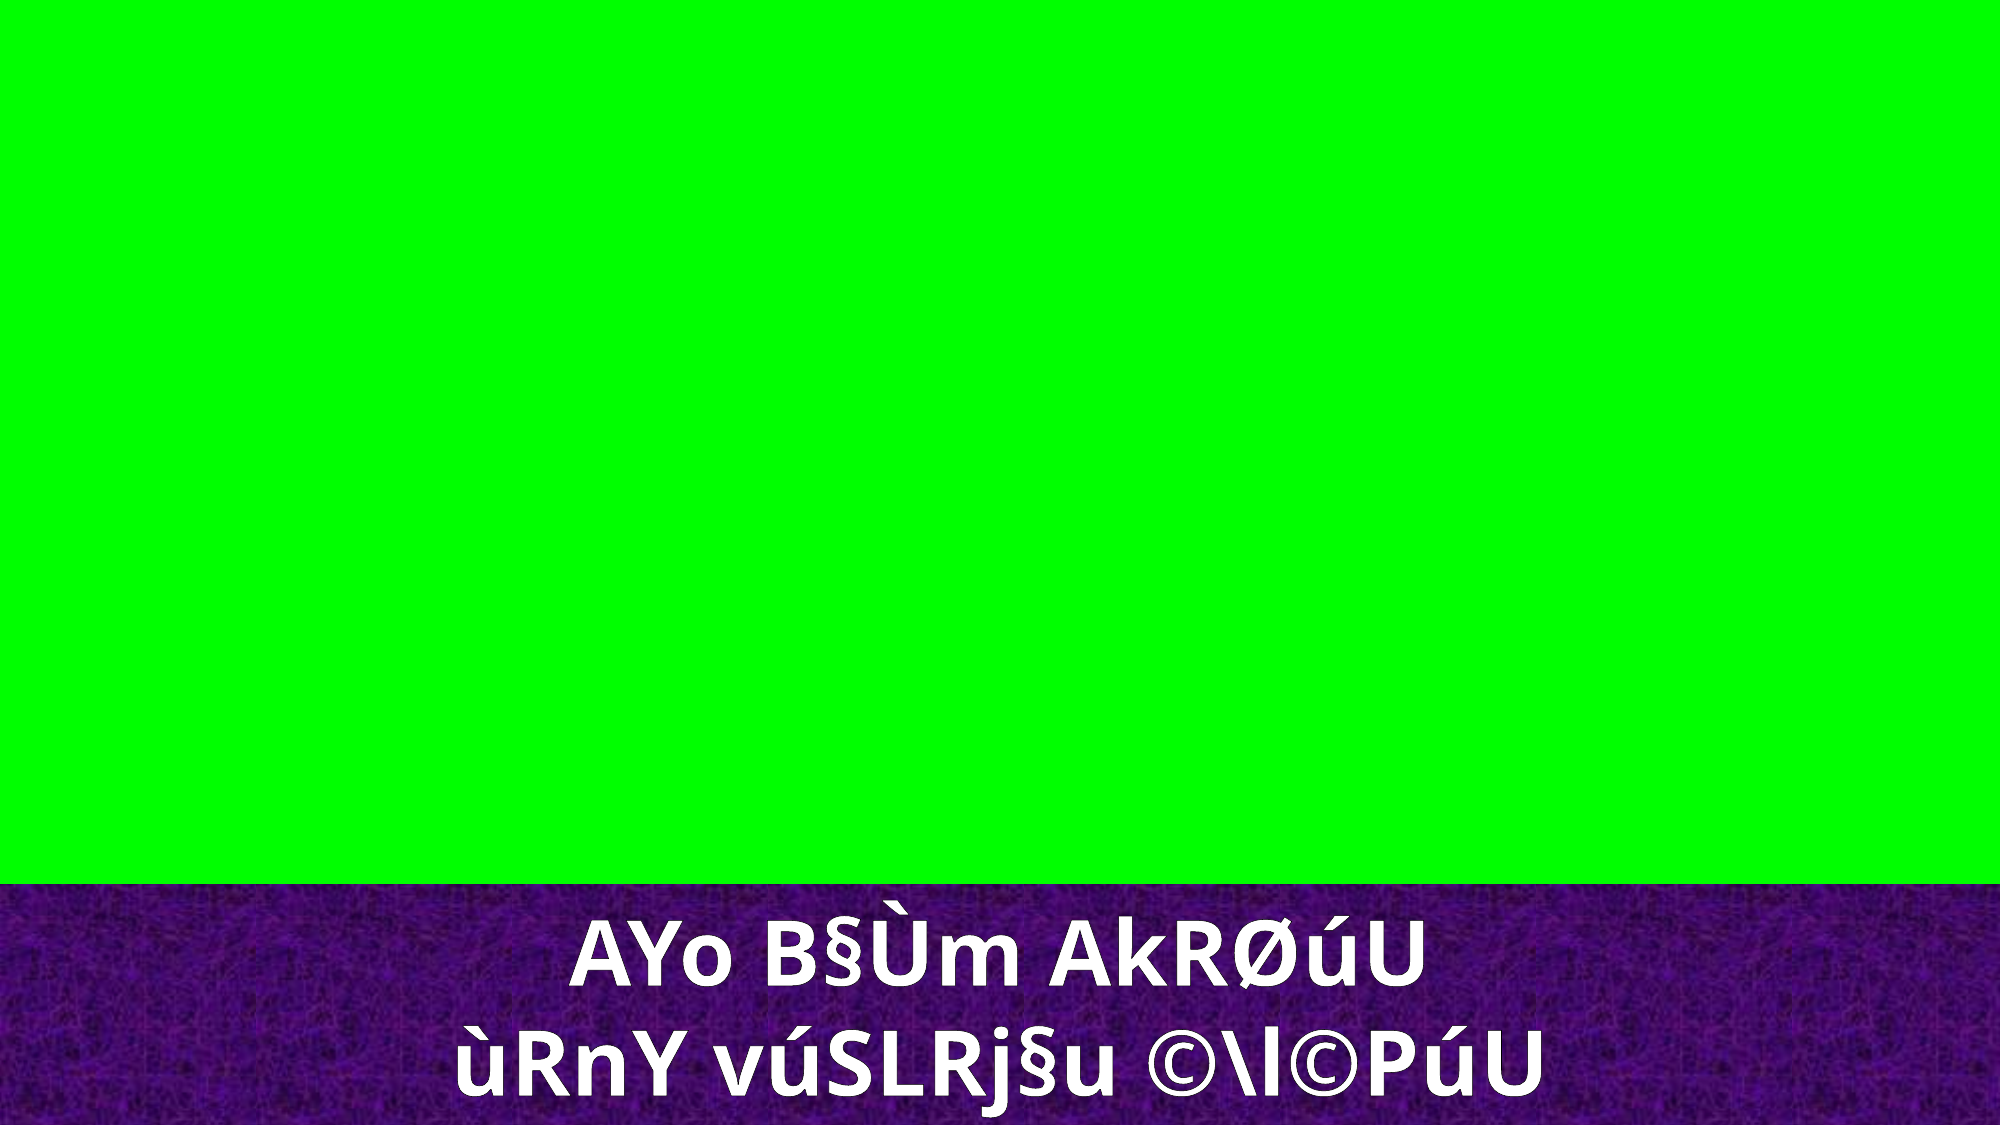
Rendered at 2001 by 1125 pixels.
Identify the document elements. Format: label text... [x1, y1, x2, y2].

text_box AYo B§Ùm AkRØúU ùRnY vúSLRj§u ©\l©PúU [0, 886, 2000, 1122]
